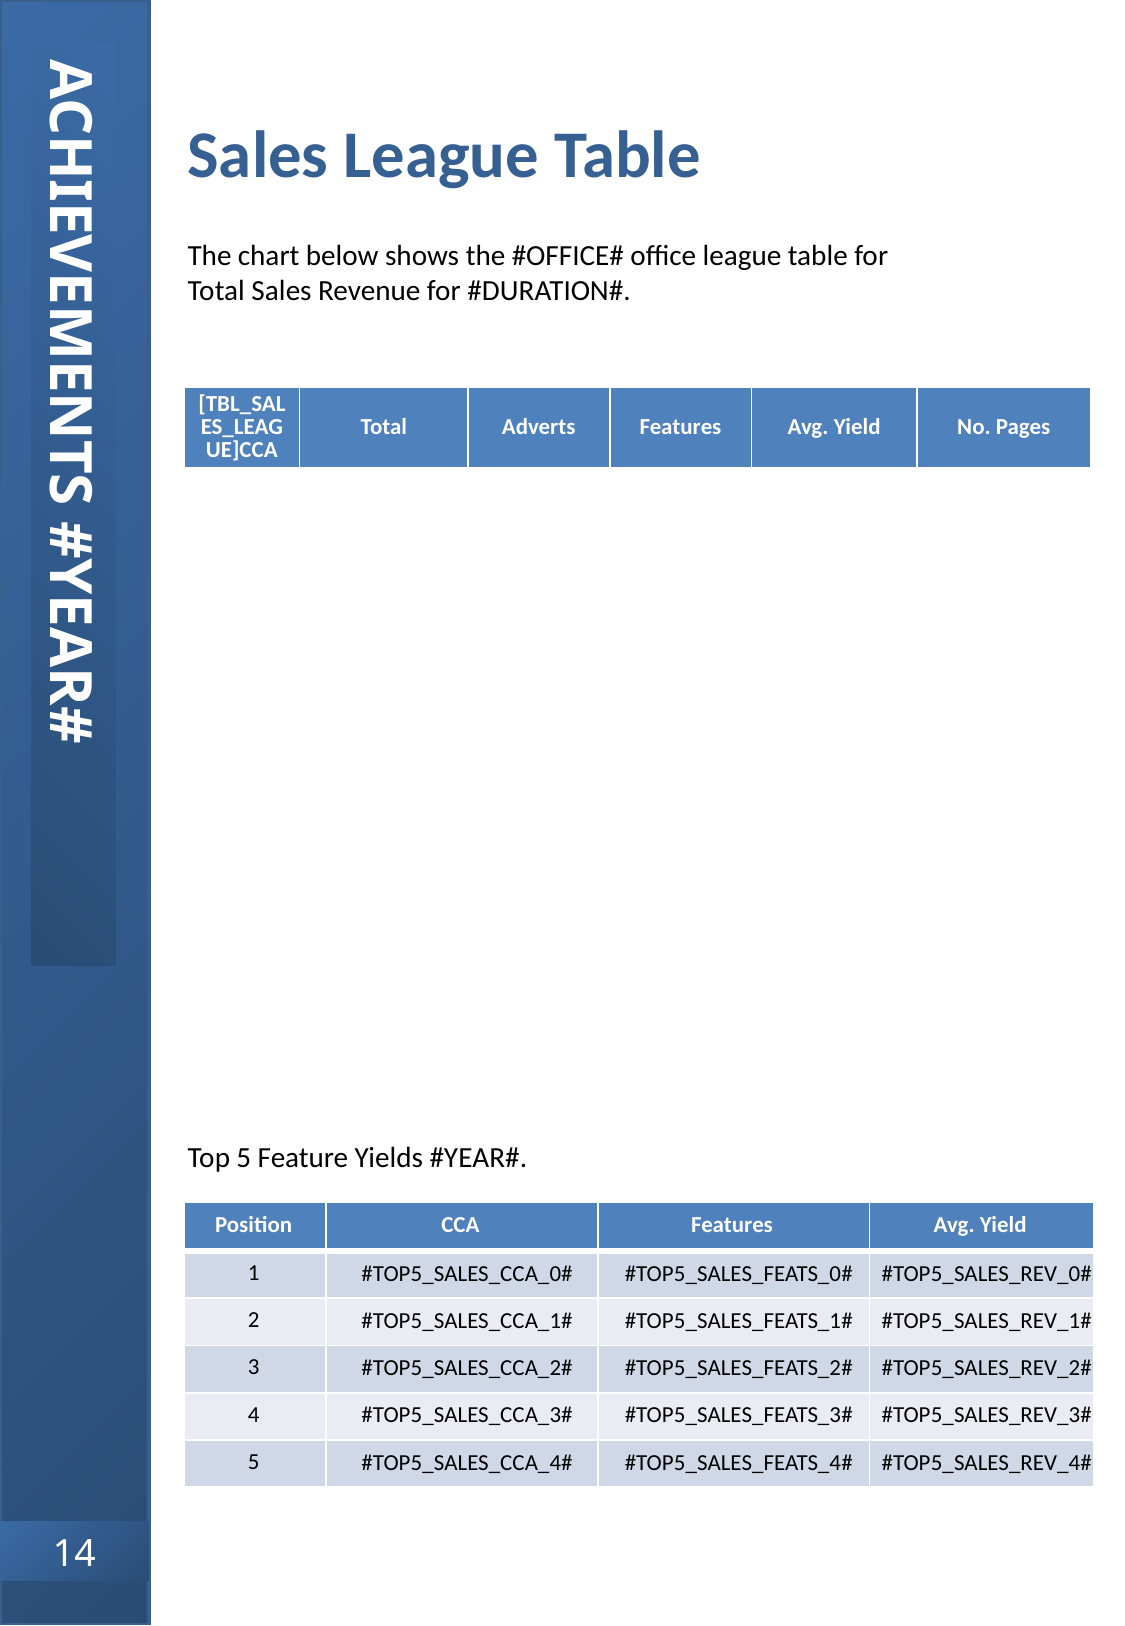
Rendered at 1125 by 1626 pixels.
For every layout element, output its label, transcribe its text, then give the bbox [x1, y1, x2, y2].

table_cell 2 [185, 1299, 325, 1345]
table_cell #TOP5_SALES_REV_4# [870, 1441, 1093, 1486]
table_cell #TOP5_SALES_CCA_3# [327, 1394, 597, 1439]
text_box Sales League Table The chart below shows the #OFFICE# office league table for Total Sales Revenue for #DURATION#. [172, 103, 905, 314]
table_cell #TOP5_SALES_CCA_2# [327, 1346, 597, 1392]
table_header Position [185, 1203, 325, 1248]
table_cell 5 [185, 1441, 325, 1486]
table_cell #TOP5_SALES_FEATS_2# [599, 1346, 869, 1392]
table_header [TBL_SALES_LEAGUE]CCA [185, 388, 299, 467]
table_header No. Pages [918, 388, 1090, 467]
table_cell 4 [185, 1394, 325, 1439]
table_header Adverts [469, 388, 609, 467]
table_cell #TOP5_SALES_FEATS_0# [599, 1254, 869, 1297]
table_cell #TOP5_SALES_REV_2# [870, 1346, 1093, 1392]
table_cell #TOP5_SALES_REV_0# [870, 1254, 1093, 1297]
table_header Features [599, 1203, 869, 1248]
table_cell #TOP5_SALES_CCA_4# [327, 1441, 597, 1486]
table_cell 3 [185, 1346, 325, 1392]
table_header Features [611, 388, 751, 467]
table_header Avg. Yield [752, 388, 916, 467]
table_cell #TOP5_SALES_FEATS_1# [599, 1299, 869, 1345]
table_cell #TOP5_SALES_FEATS_3# [599, 1394, 869, 1439]
table_cell #TOP5_SALES_REV_1# [870, 1299, 1093, 1345]
table_cell #TOP5_SALES_CCA_0# [327, 1254, 597, 1297]
table_header CCA [327, 1203, 597, 1248]
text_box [0, 0, 150, 1625]
table_cell #TOP5_SALES_FEATS_4# [599, 1441, 869, 1486]
table_header Avg. Yield [870, 1203, 1093, 1248]
table_cell #TOP5_SALES_CCA_1# [327, 1299, 597, 1345]
table_cell #TOP5_SALES_REV_3# [870, 1394, 1093, 1439]
table_cell 1 [185, 1254, 325, 1297]
table_header Total [300, 388, 467, 467]
text_box Top 5 Feature Yields #YEAR#. [172, 1131, 811, 1182]
